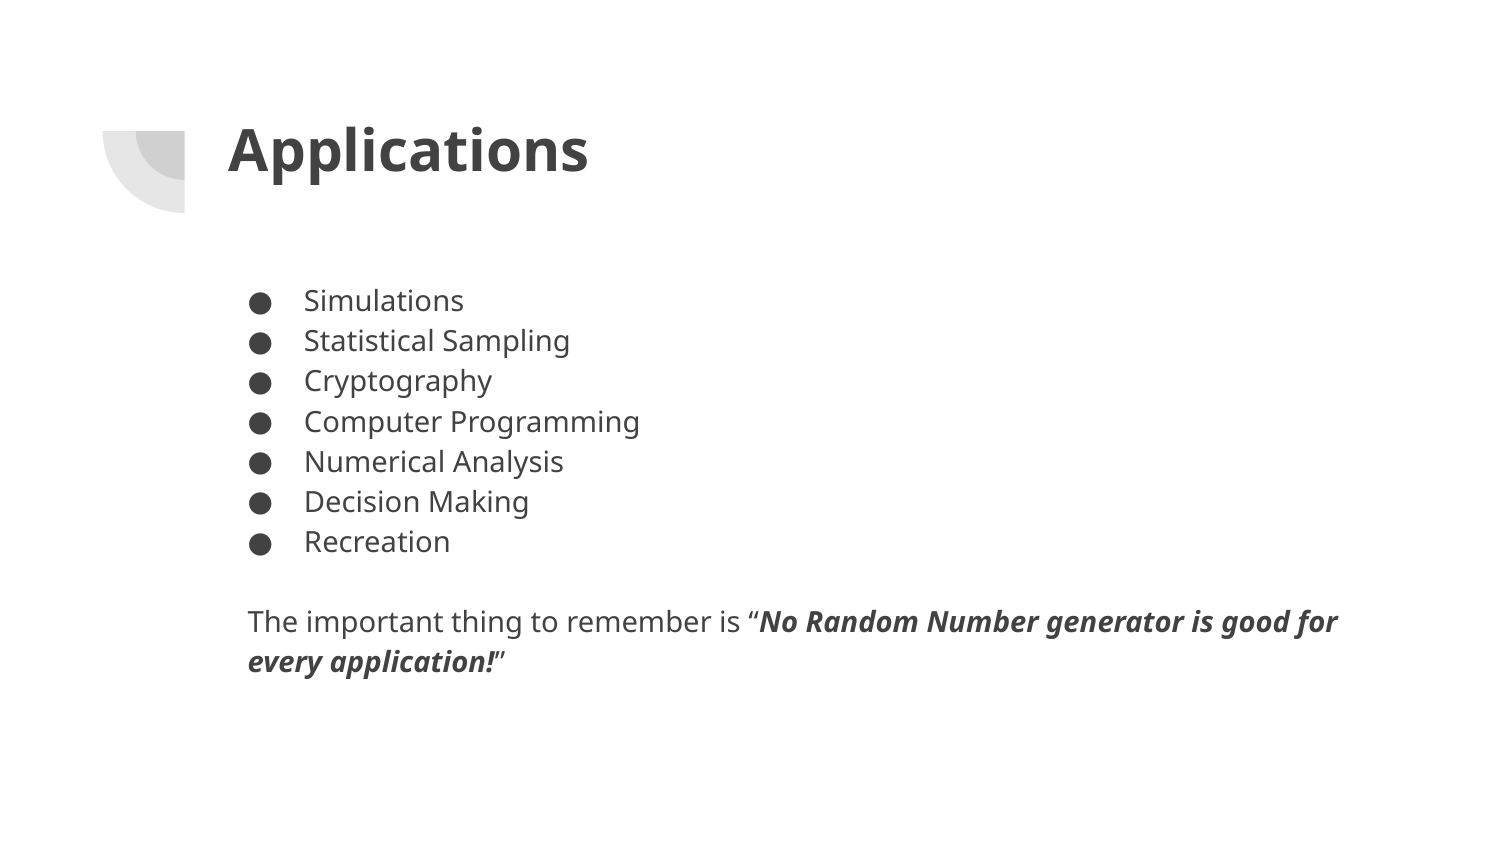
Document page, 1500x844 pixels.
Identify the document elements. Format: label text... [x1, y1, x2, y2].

list Simulations Statistical Sampling Cryptography Computer Programming Numerical Analysis Decision Making Recreation The important thing to remember is “No Random Number generator is good for every application!” [213, 262, 1368, 744]
title Applications [213, 98, 1368, 262]
